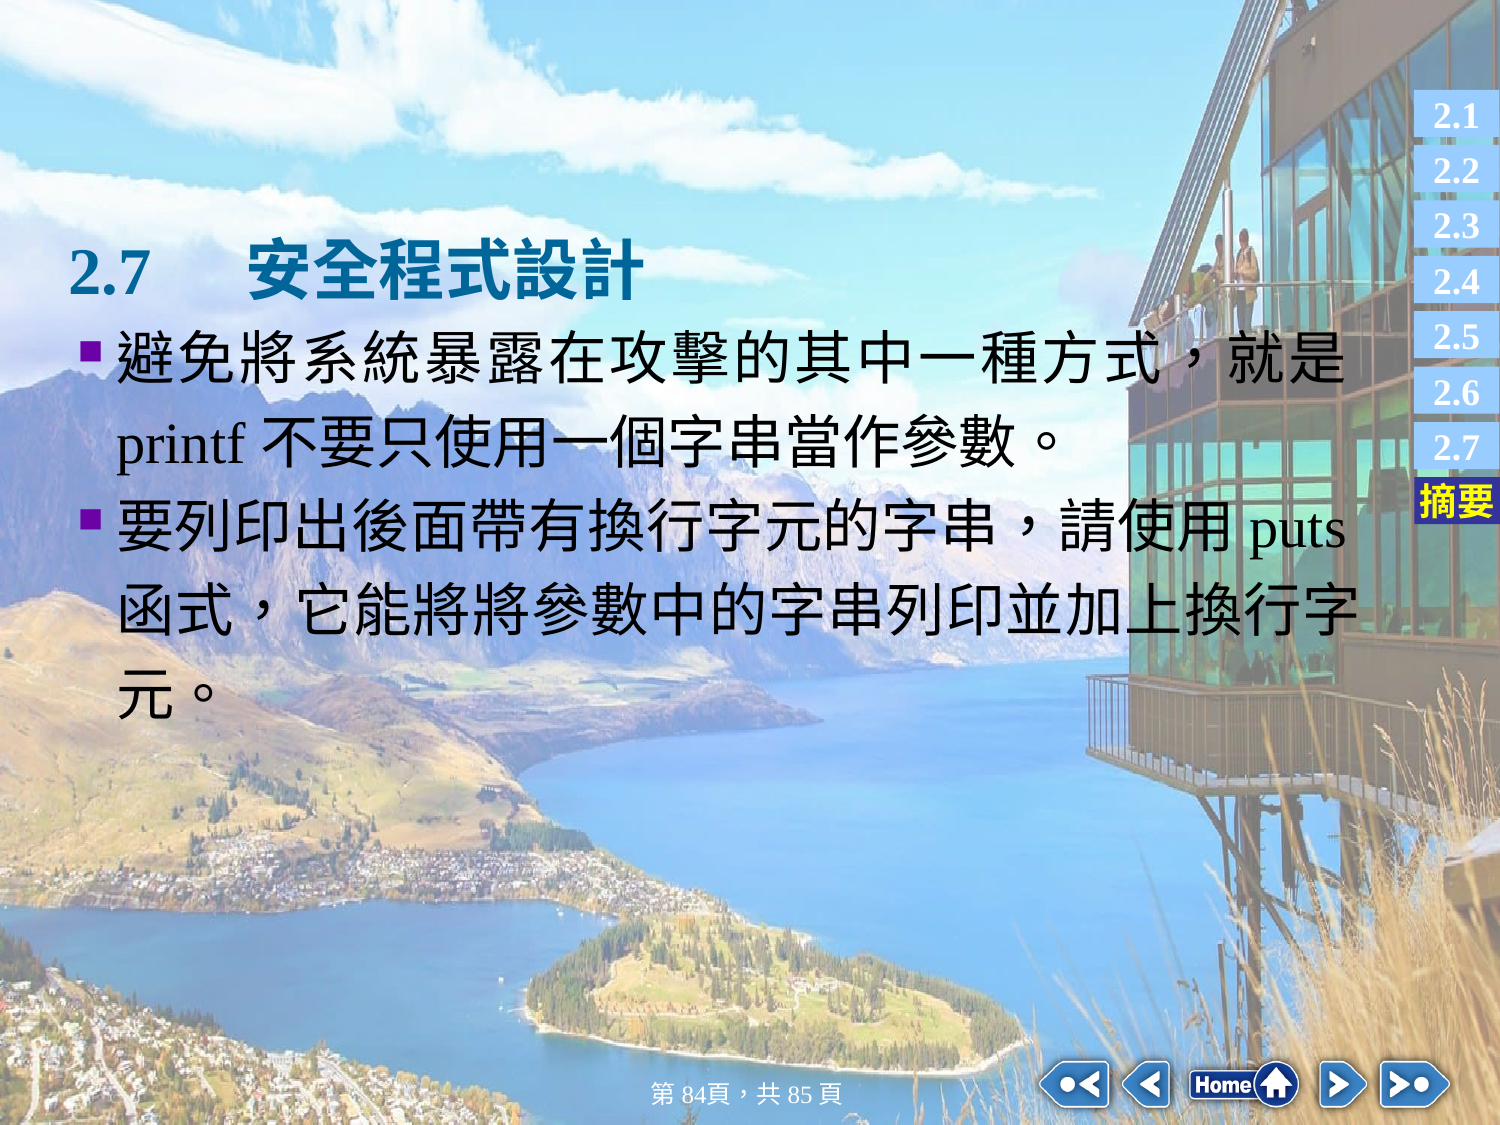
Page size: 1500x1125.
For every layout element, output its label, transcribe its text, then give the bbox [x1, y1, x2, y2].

list 2.7 安全程式設計 避免將系統暴露在攻擊的其中一種方式，就是printf不要只使用一個字串當作參數。 要列印出後面帶有換行字元的字串，請使用puts函式，它能將將參數中的字串列印並加上換行字元。 [53, 220, 1376, 1047]
picture [1025, 1046, 1464, 1122]
title [53, 89, 1376, 208]
